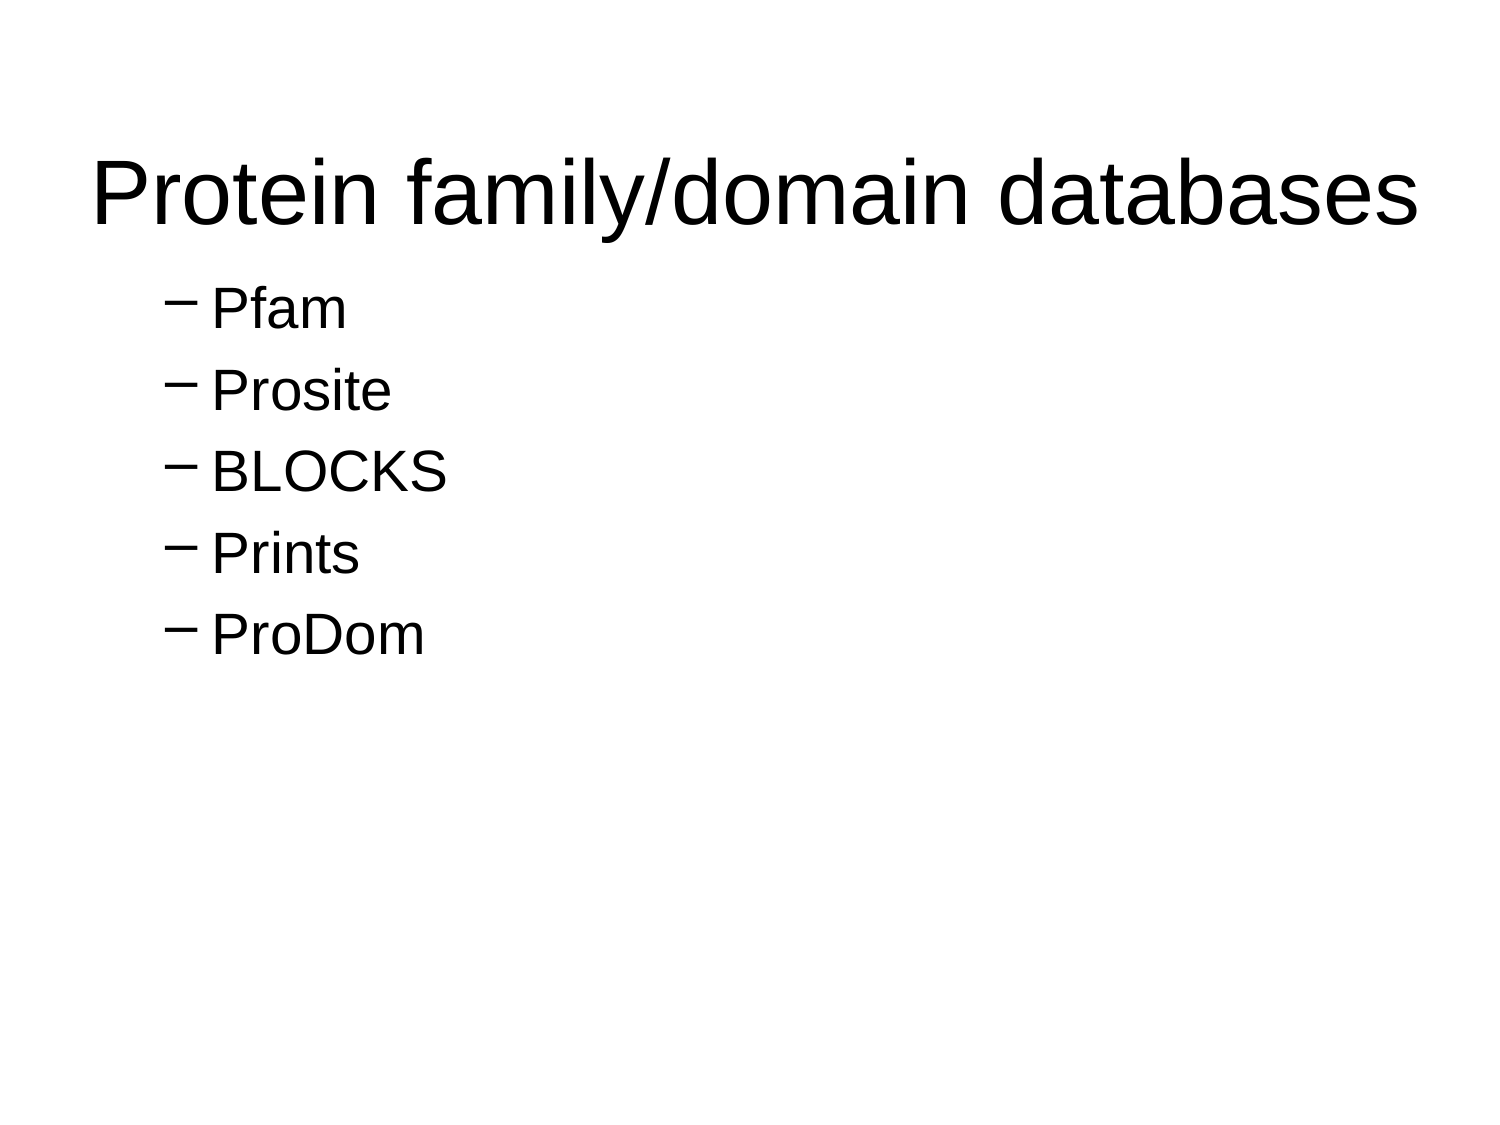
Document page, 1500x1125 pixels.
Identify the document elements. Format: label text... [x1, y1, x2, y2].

title Protein family/domain databases [74, 74, 1438, 301]
list Pfam Prosite BLOCKS Prints ProDom [74, 262, 1426, 1006]
